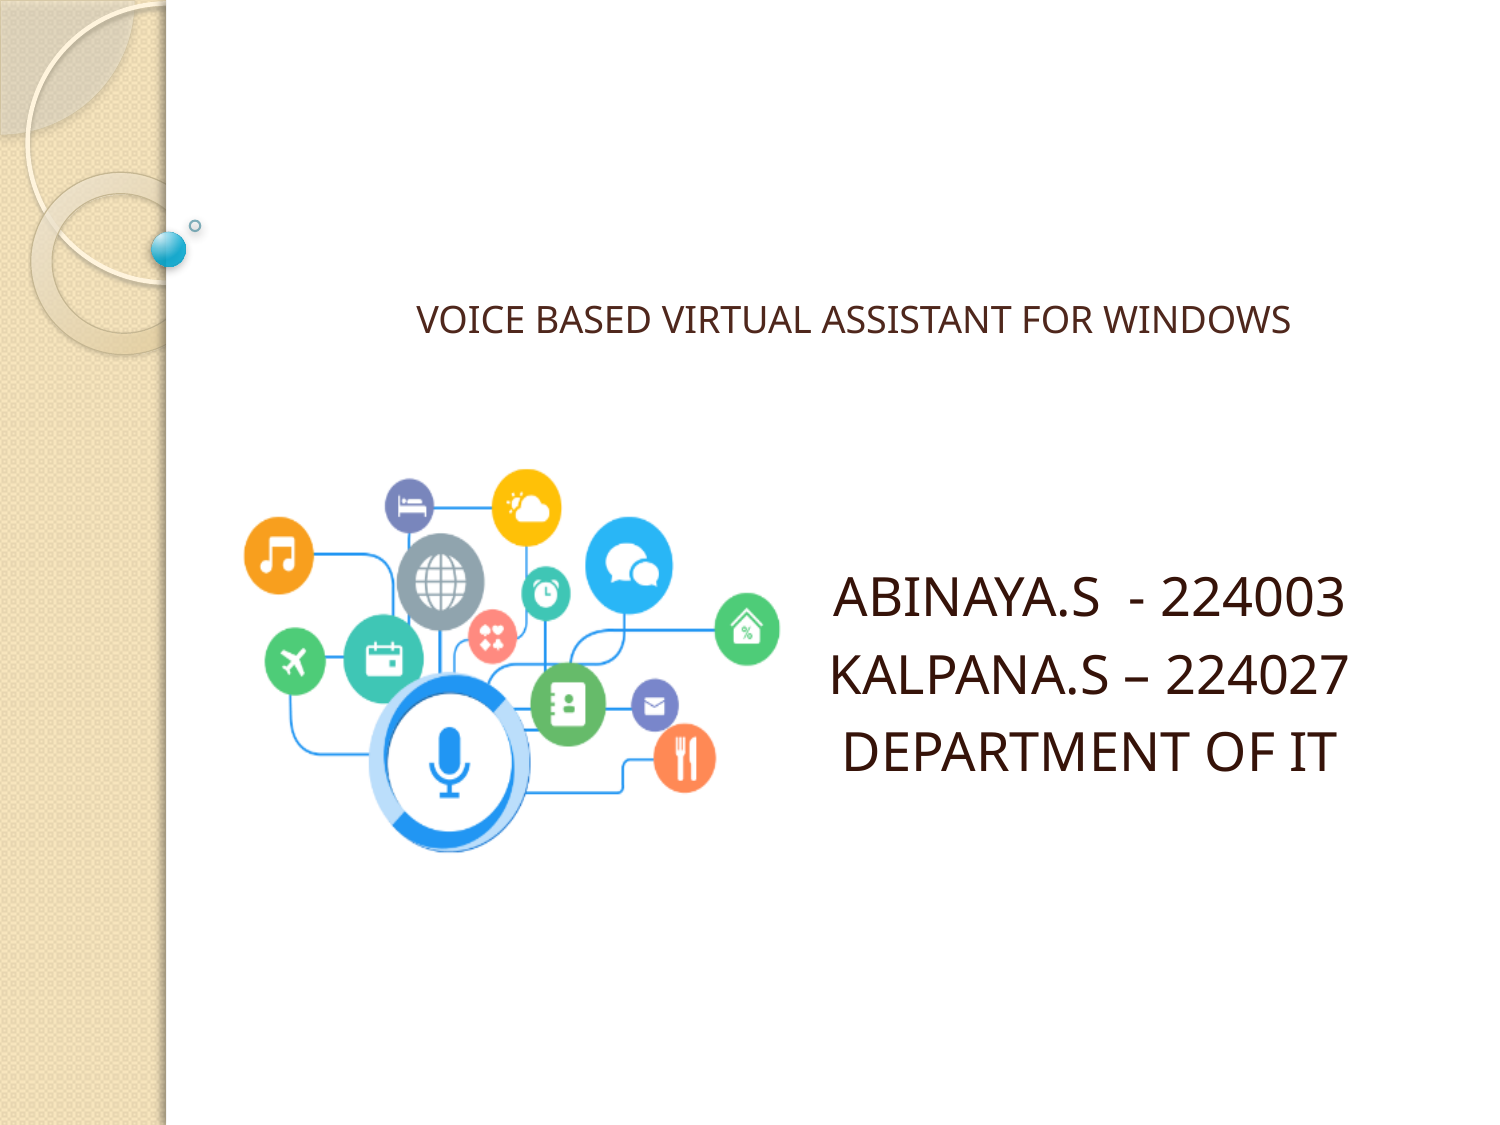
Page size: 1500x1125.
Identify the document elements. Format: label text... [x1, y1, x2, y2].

picture [210, 456, 786, 867]
subtitle ABINAYA.S - 224003 KALPANA.S – 224027 DEPARTMENT OF IT [792, 562, 1450, 850]
title VOICE BASED VIRTUAL ASSISTANT FOR WINDOWS [246, 152, 1462, 394]
